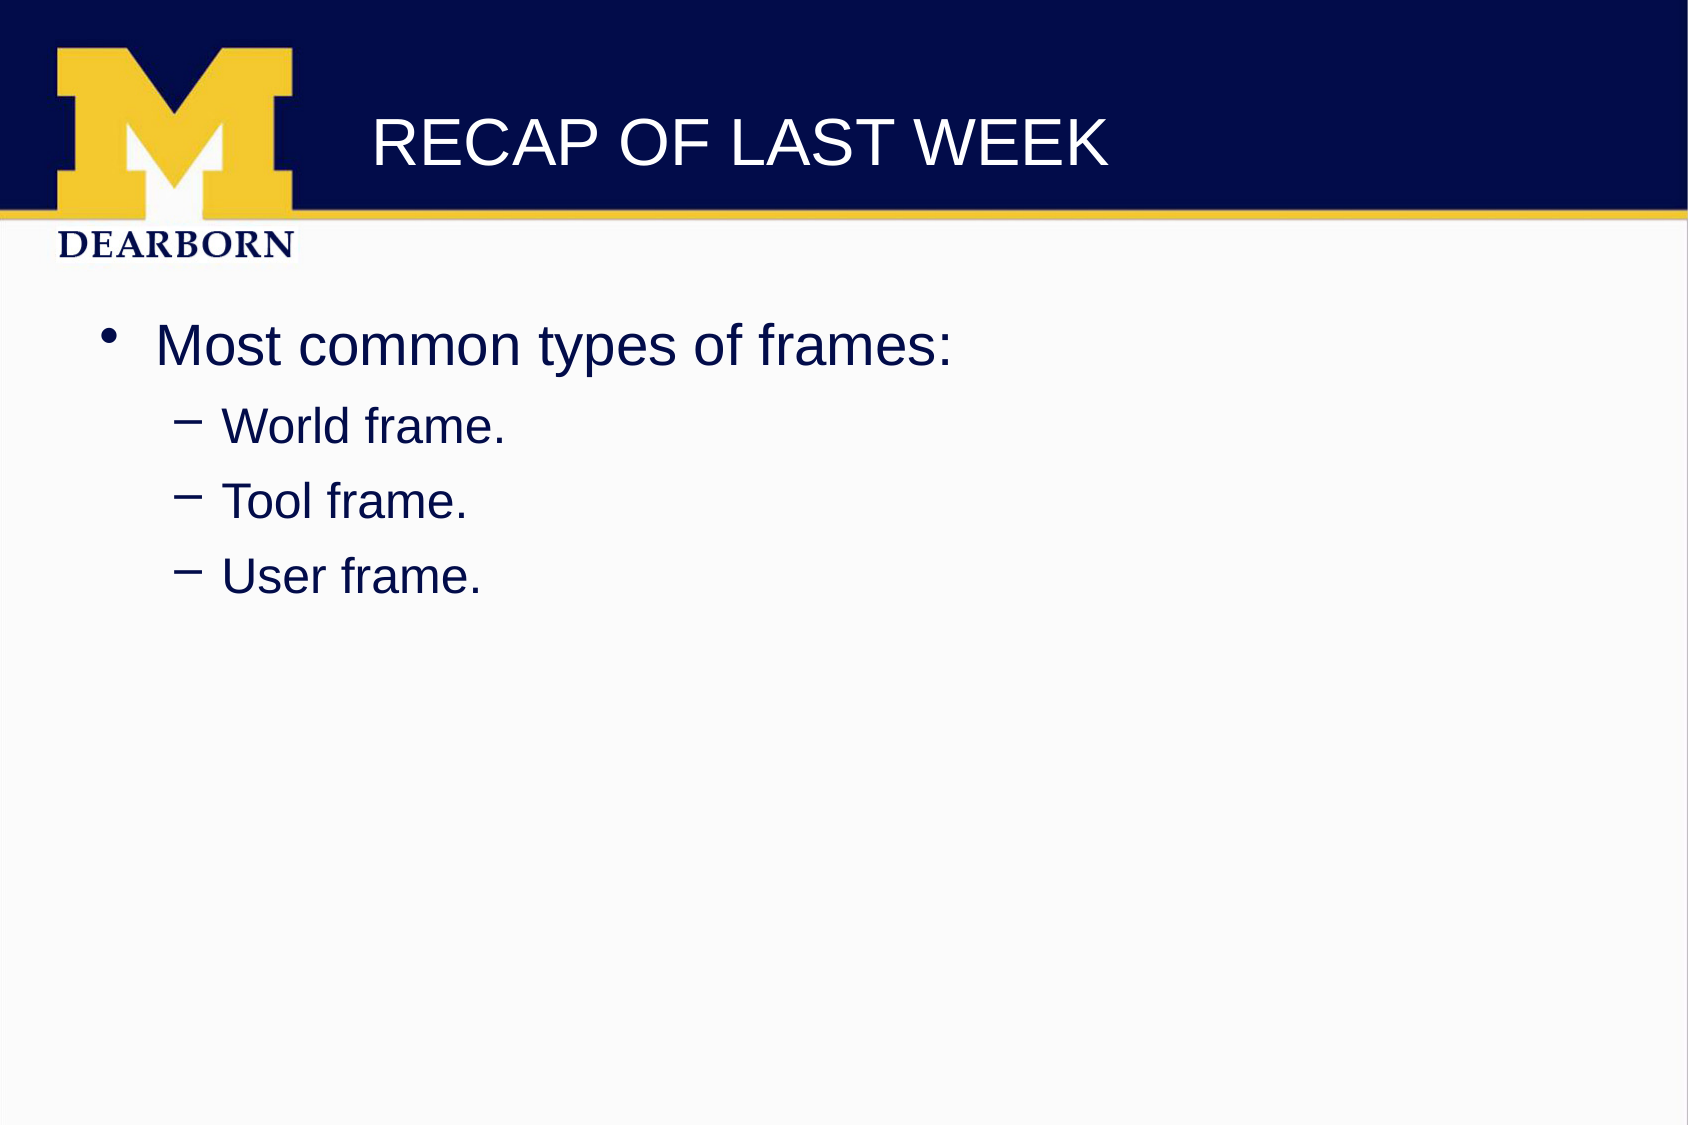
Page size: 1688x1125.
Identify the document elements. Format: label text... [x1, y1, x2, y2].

title RECAP OF LAST WEEK [356, 45, 1604, 233]
list Most common types of frames: World frame. Tool frame. User frame. [84, 299, 1604, 624]
picture [0, 0, 1688, 1125]
